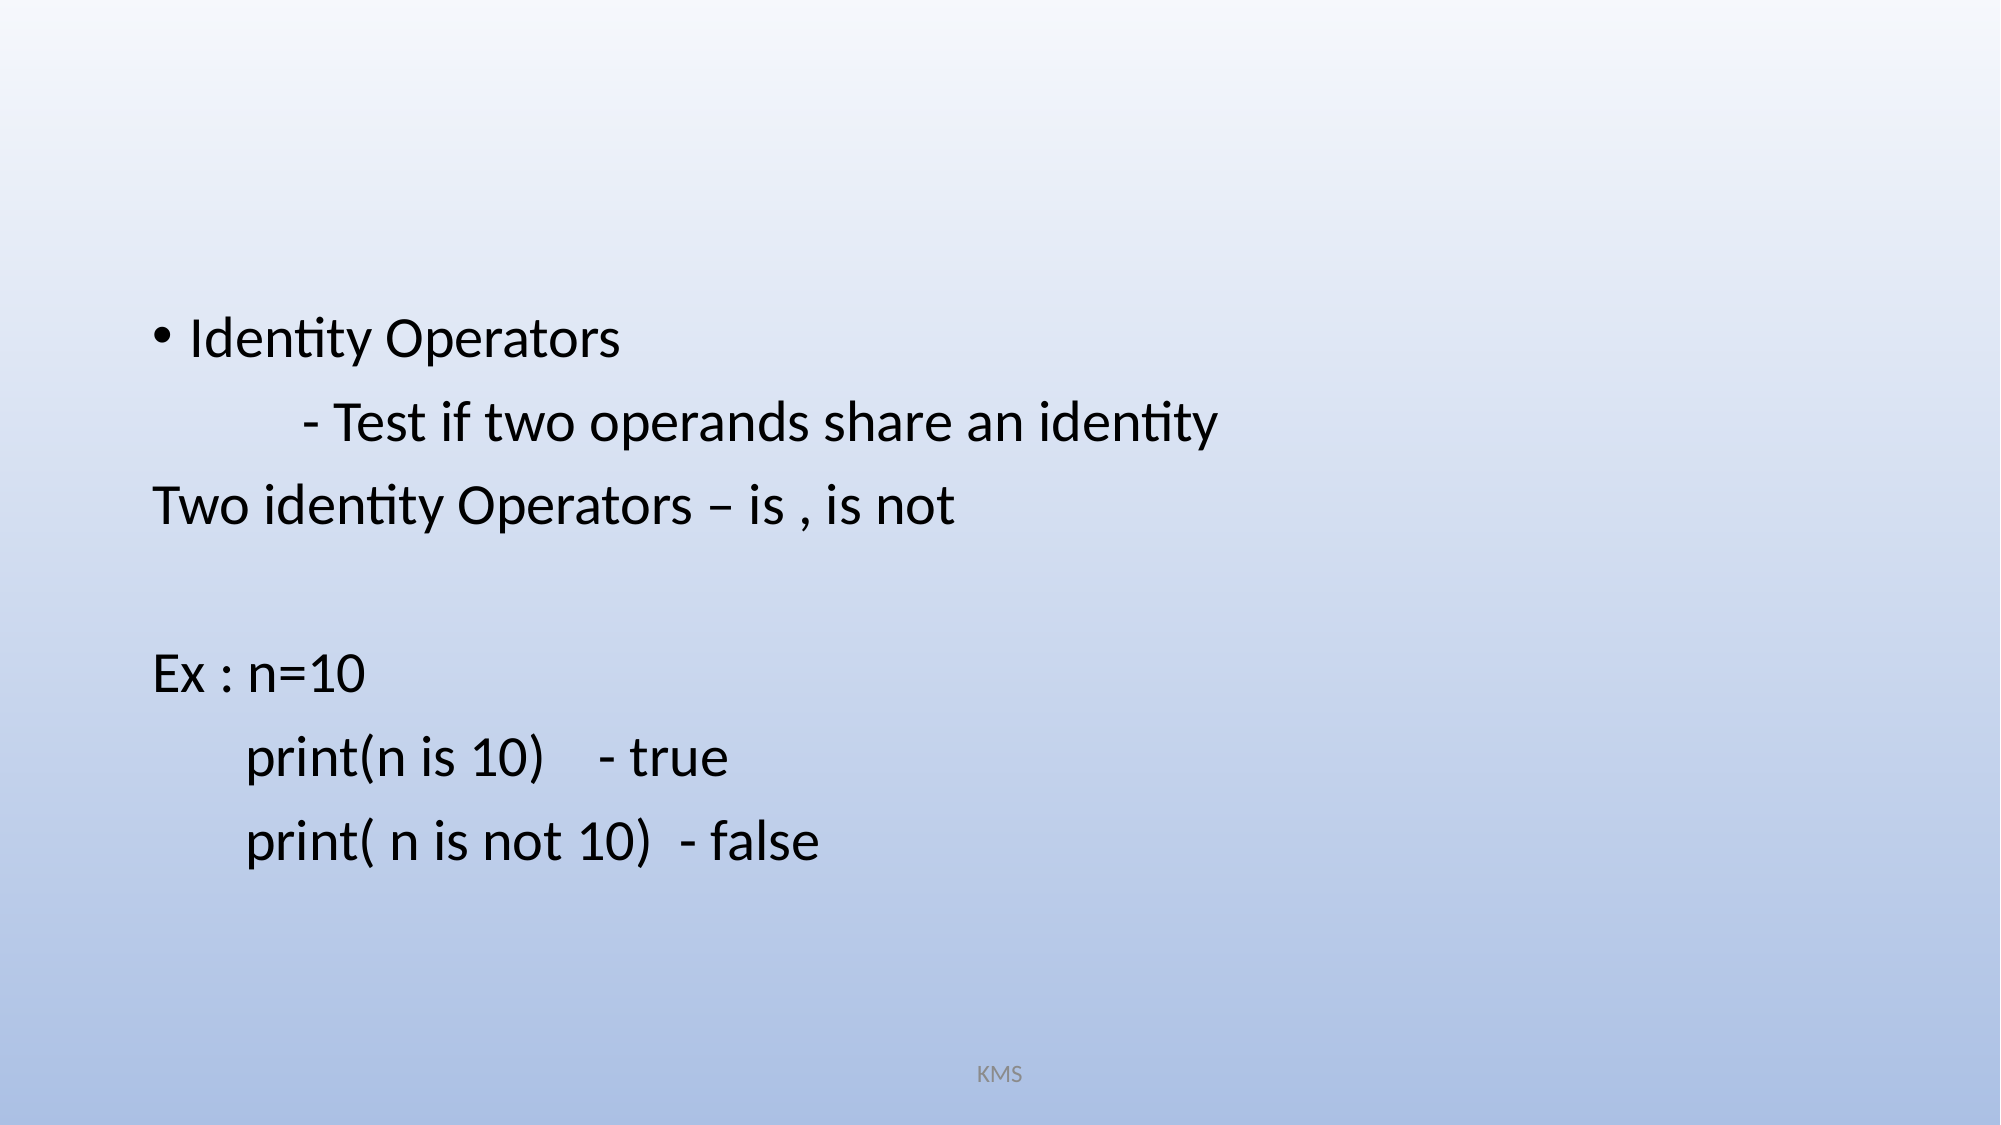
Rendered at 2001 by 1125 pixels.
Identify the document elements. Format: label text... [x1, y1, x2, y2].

footer KMS [662, 1042, 1338, 1103]
list Identity Operators - Test if two operands share an identity Two identity Operators – is , is not Ex : n=10 print(n is 10) - true print( n is not 10) - false [137, 299, 1863, 1014]
